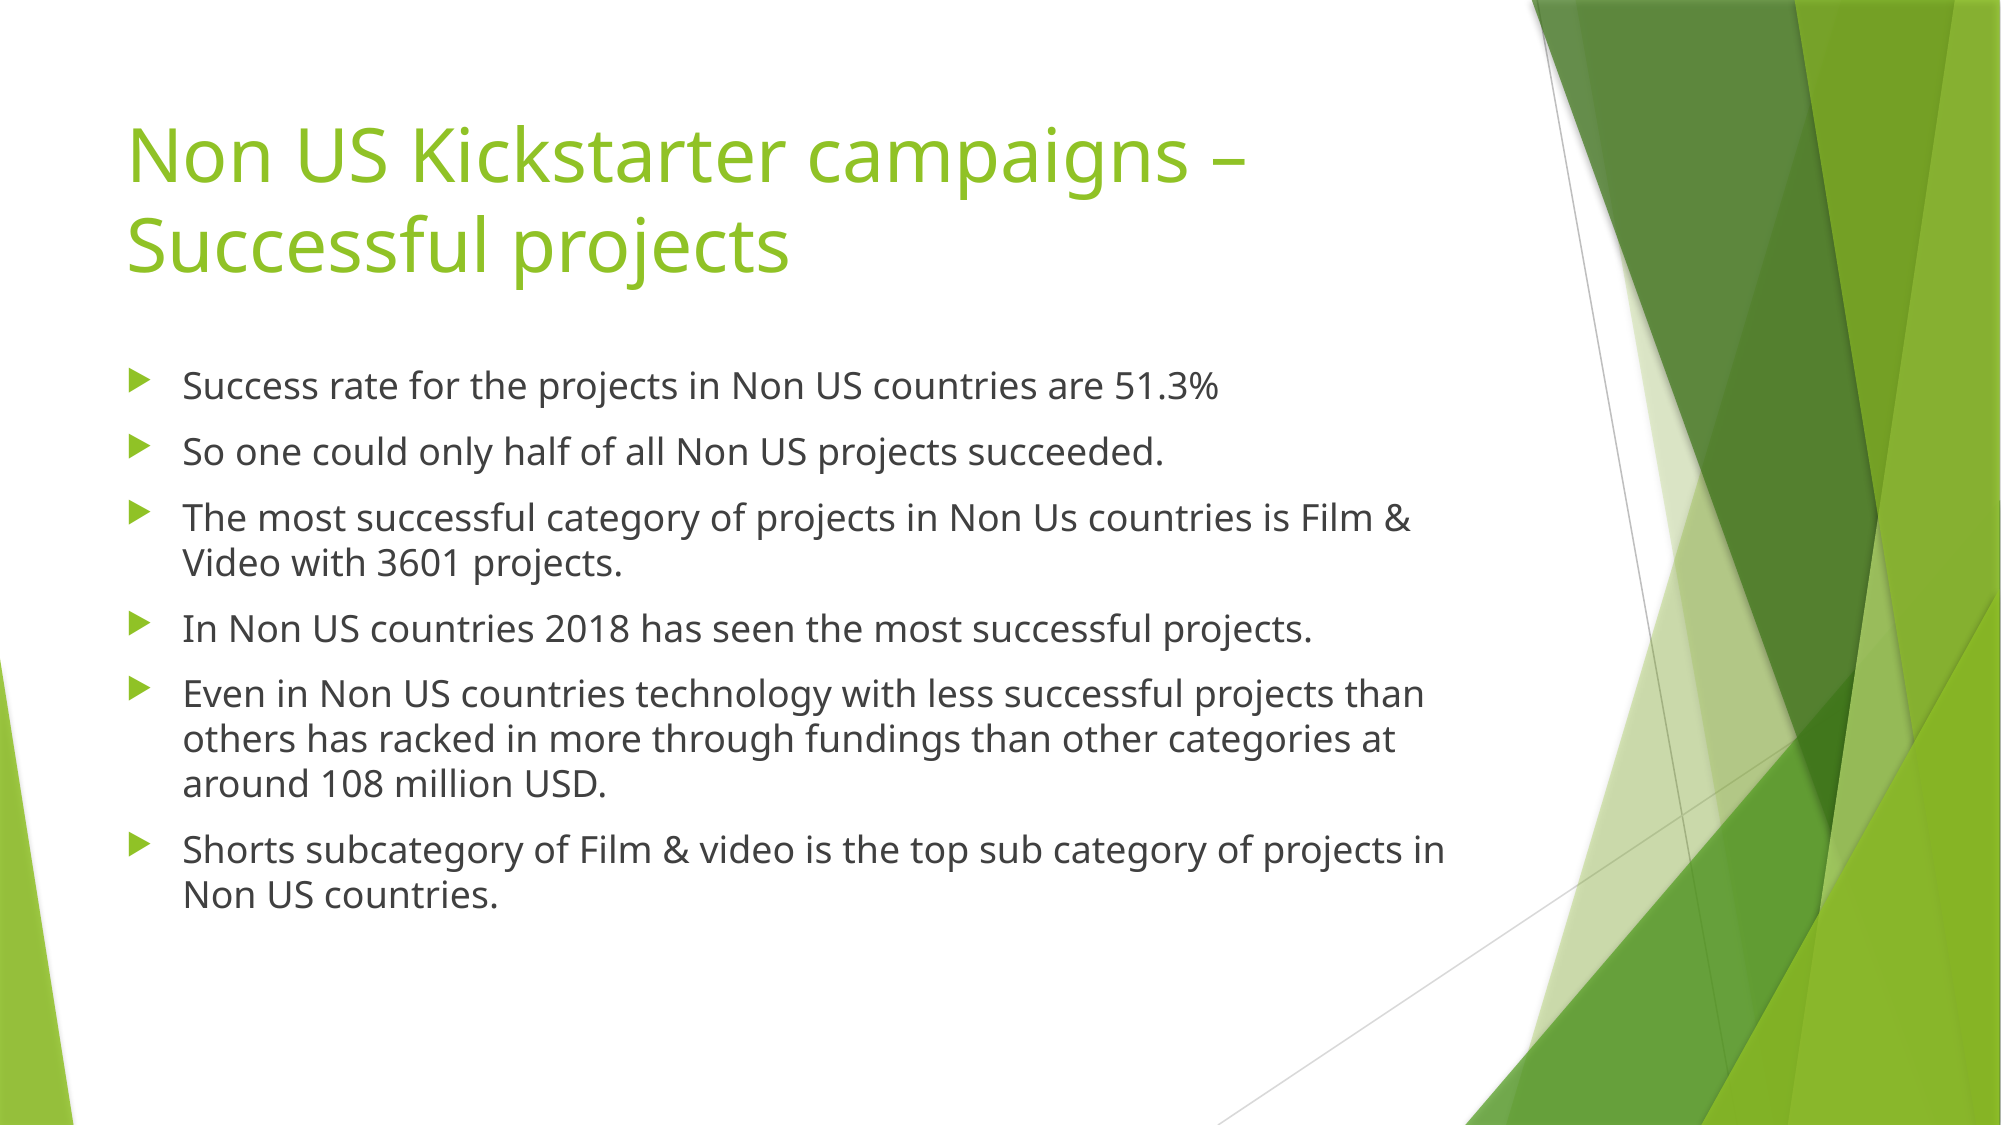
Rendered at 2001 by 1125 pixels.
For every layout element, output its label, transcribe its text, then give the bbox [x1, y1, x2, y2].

title Non US Kickstarter campaigns – Successful projects [111, 99, 1522, 317]
list Success rate for the projects in Non US countries are 51.3% So one could only half of all Non US projects succeeded. The most successful category of projects in Non Us countries is Film & Video with 3601 projects. In Non US countries 2018 has seen the most successful projects. Even in Non US countries technology with less successful projects than others has racked in more through fundings than other categories at around 108 million USD. Shorts subcategory of Film & video is the top sub category of projects in Non US countries. [111, 354, 1522, 1057]
